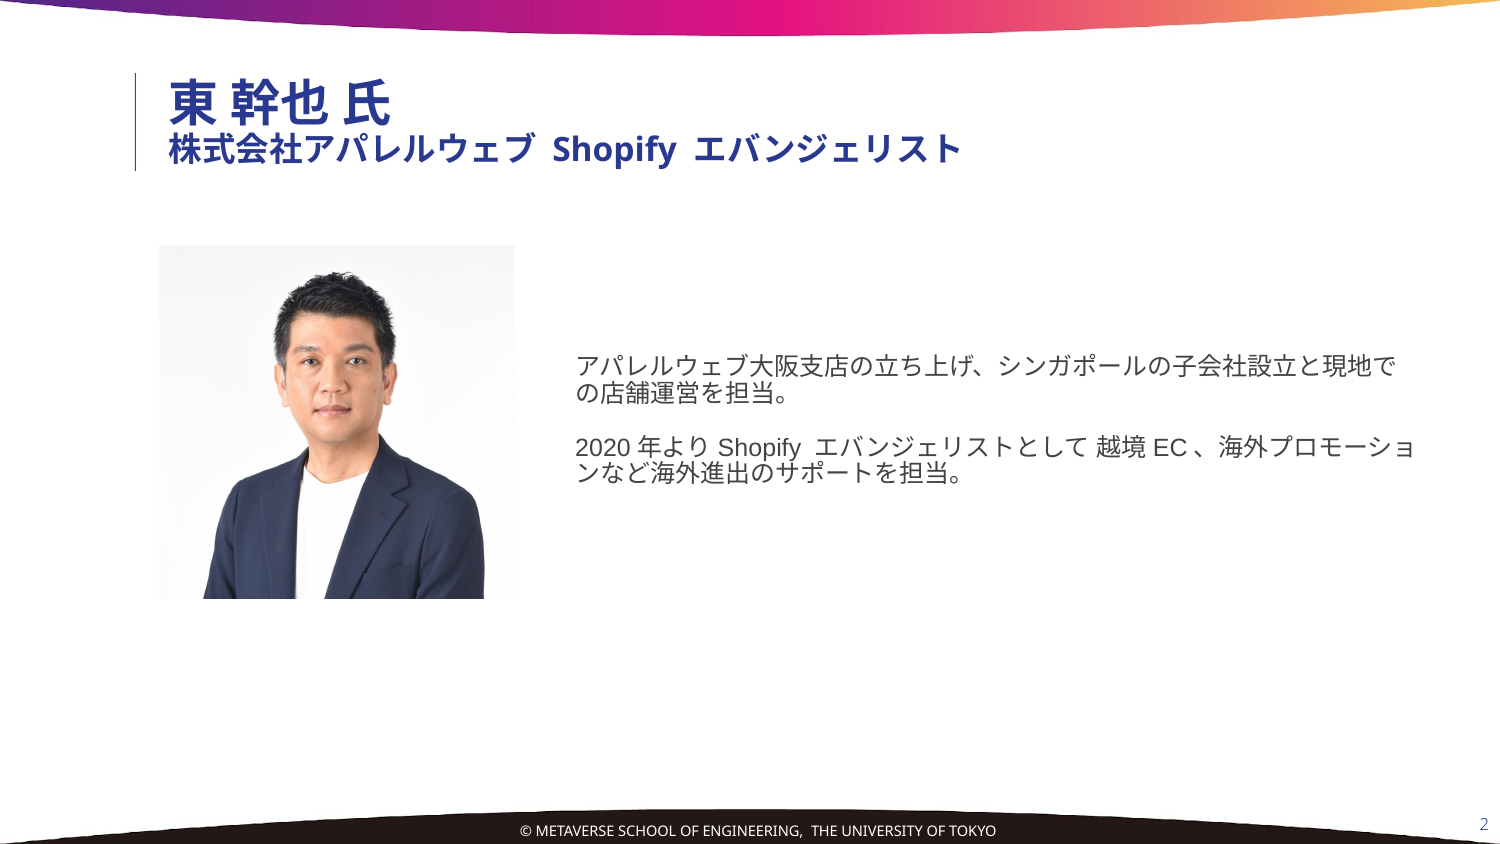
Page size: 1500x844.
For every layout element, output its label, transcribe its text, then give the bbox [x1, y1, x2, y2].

title 東 幹也 氏 株式会社アパレルウェブ Shopify エバンジェリスト [169, 64, 1312, 182]
list アパレルウェブ大阪支店の立ち上げ、シンガポールの子会社設立と現地での店舗運営を担当。 2020年よりShopify エバンジェリストとして 越境EC、海外プロモーションなど海外進出のサポートを担当。 [575, 353, 1422, 829]
picture [0, 0, 1500, 844]
